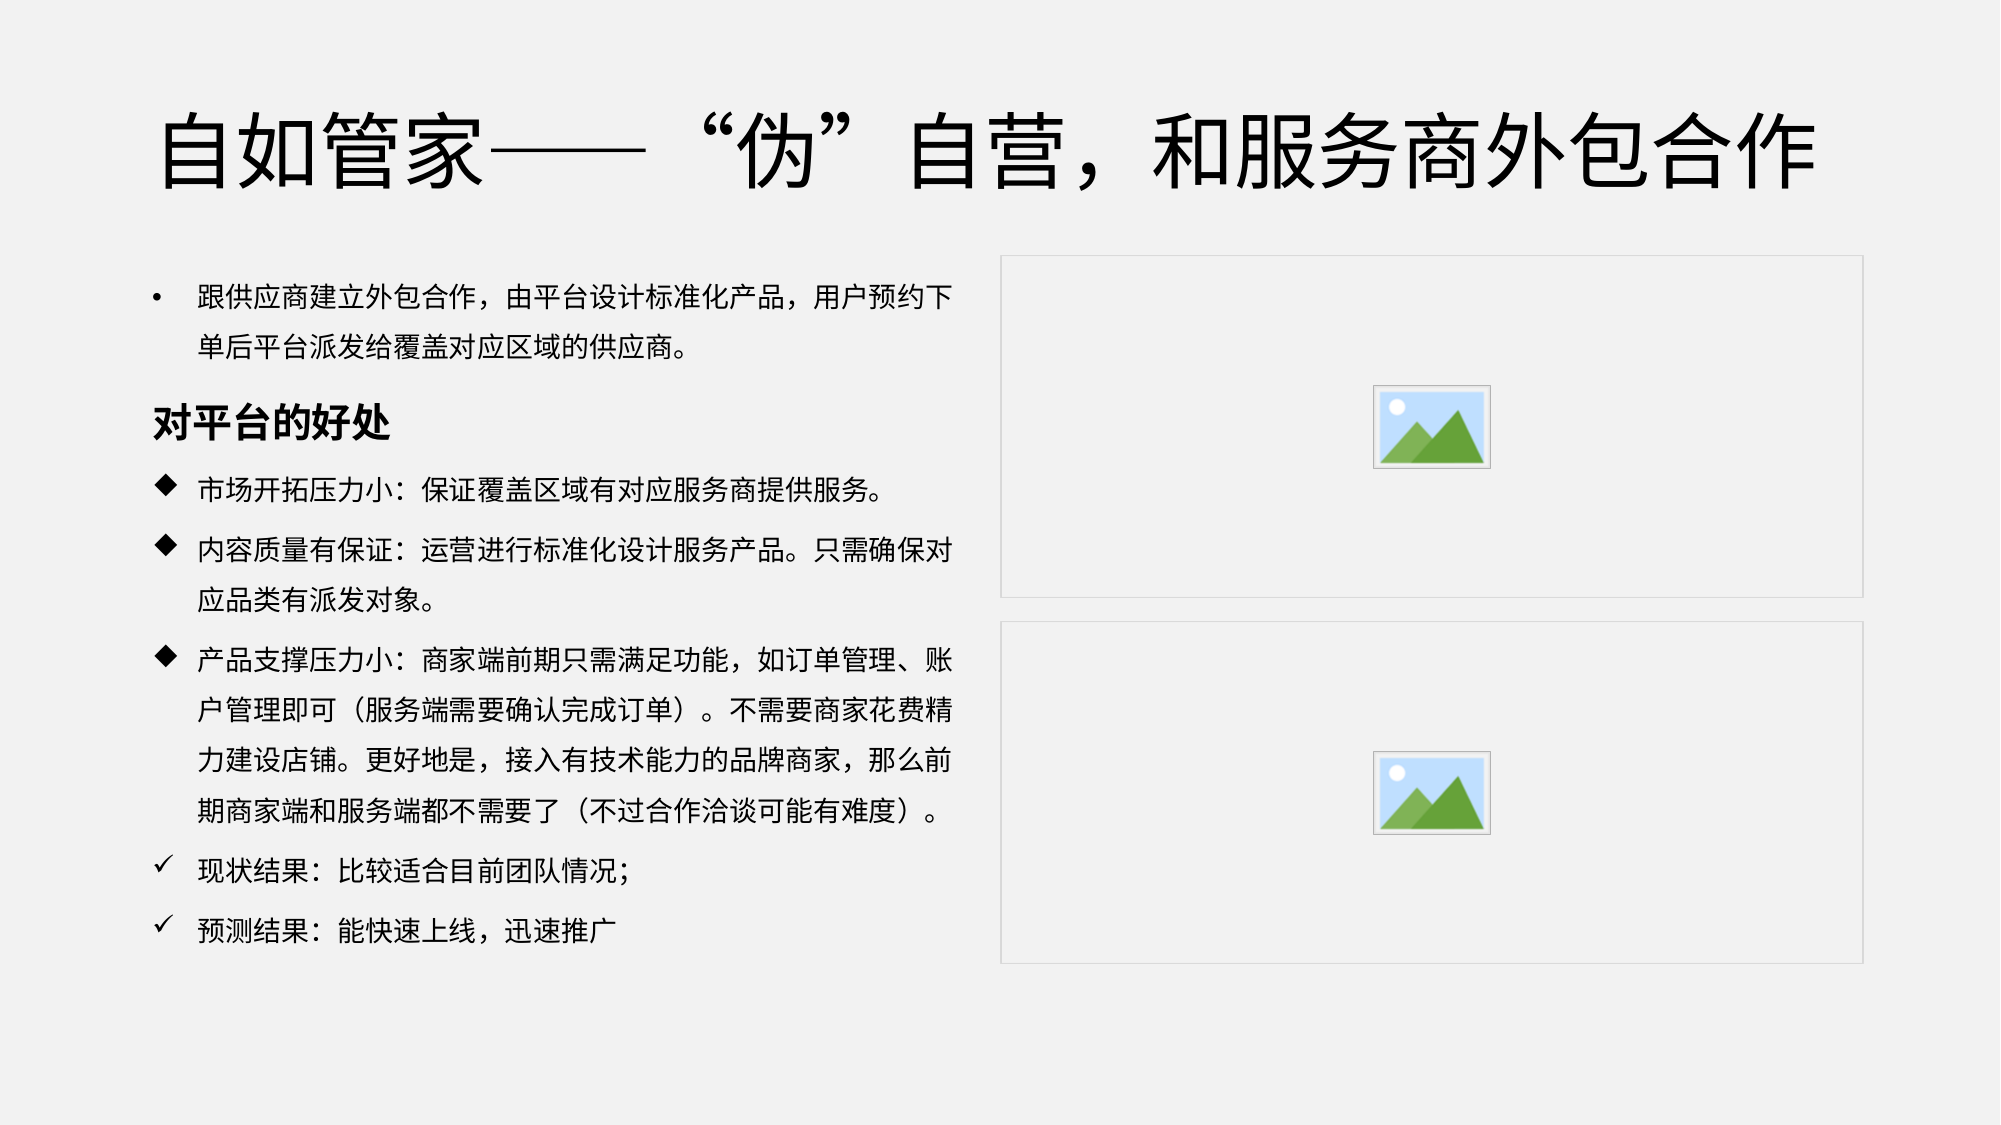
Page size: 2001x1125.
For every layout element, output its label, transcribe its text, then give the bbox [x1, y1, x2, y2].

text_box 跟供应商建立外包合作，由平台设计标准化产品，用户预约下单后平台派发给覆盖对应区域的供应商。 对平台的好处 市场开拓压力小：保证覆盖区域有对应服务商提供服务。 内容质量有保证：运营进行标准化设计服务产品。只需确保对应品类有派发对象。 产品支撑压力小：商家端前期只需满足功能，如订单管理、账户管理即可（服务端需要确认完成订单）。不需要商家花费精力建设店铺。更好地是，接入有技术能力的品牌商家，那么前期商家端和服务端都不需要了（不过合作洽谈可能有难度）。 现状结果：比较适合目前团队情况； 预测结果：能快速上线，迅速推广 [137, 255, 982, 964]
picture [1000, 255, 1864, 598]
text_box 自如管家——“伪”自营，和服务商外包合作 [137, 74, 1863, 236]
picture [1000, 621, 1864, 964]
